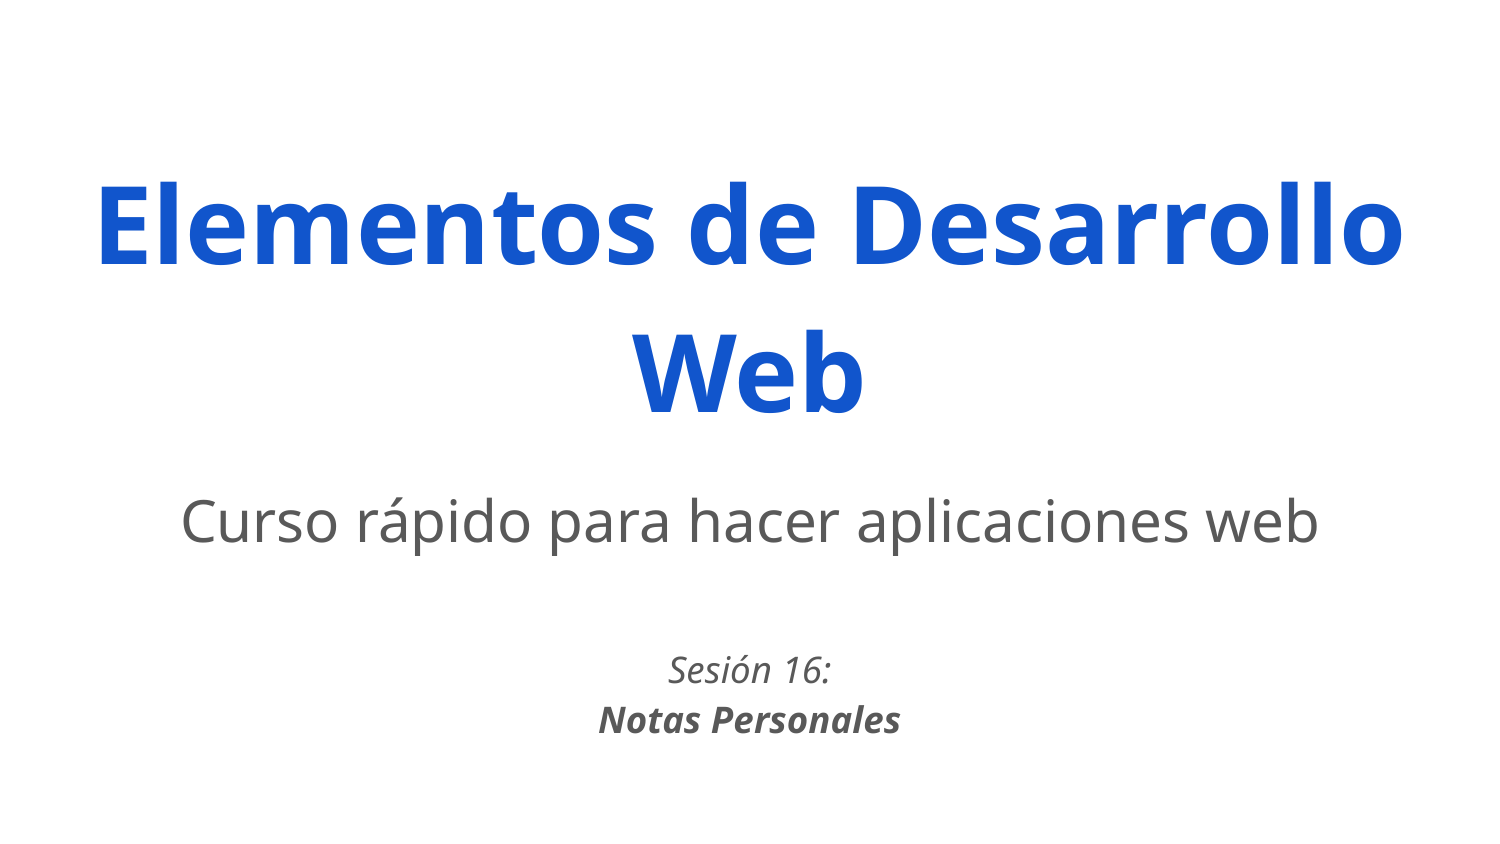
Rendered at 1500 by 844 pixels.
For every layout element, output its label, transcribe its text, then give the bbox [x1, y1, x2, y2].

subtitle Sesión 16: Notas Personales [51, 629, 1449, 760]
subtitle Curso rápido para hacer aplicaciones web [51, 464, 1449, 595]
title Elementos de Desarrollo Web [51, 122, 1449, 459]
